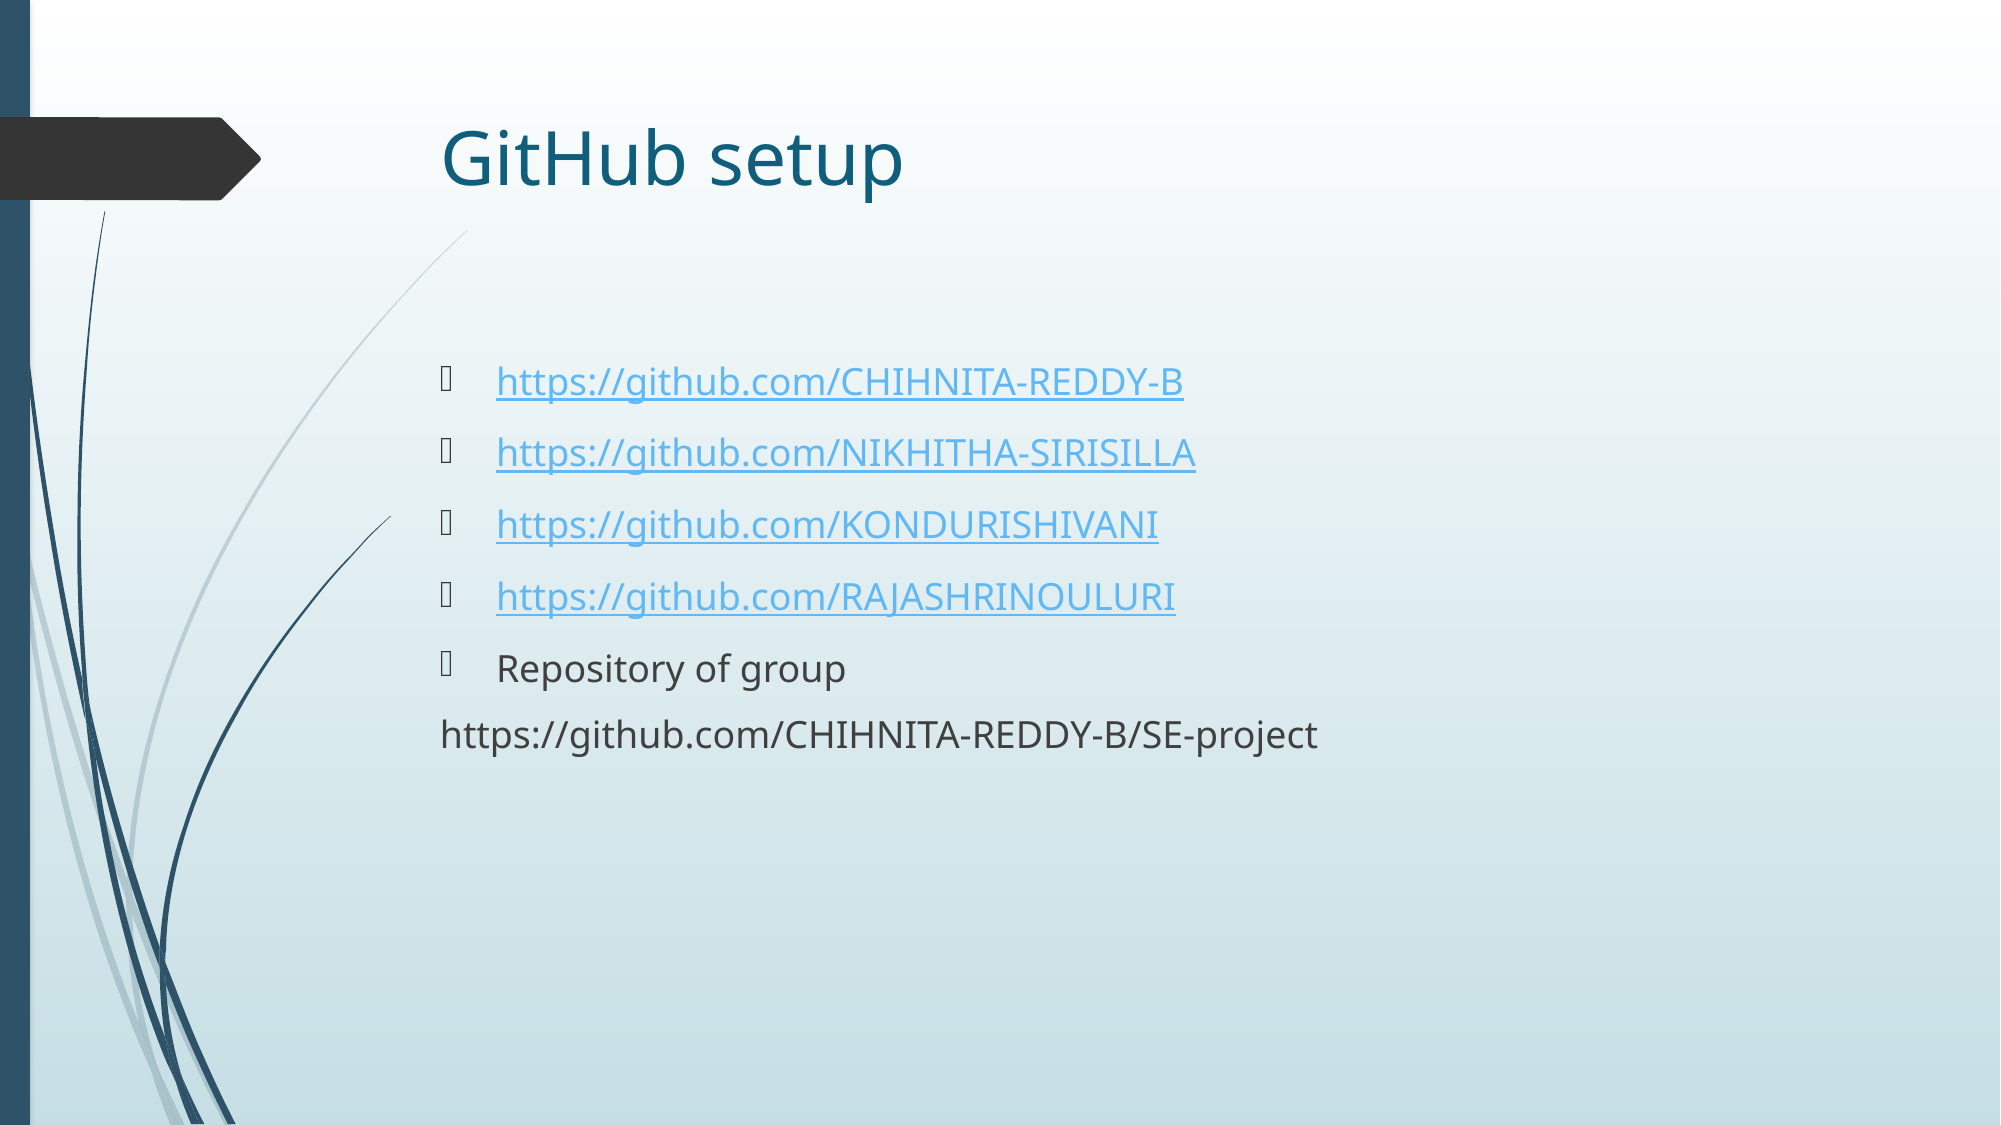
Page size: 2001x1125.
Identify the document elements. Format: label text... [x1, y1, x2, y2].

title GitHub setup [425, 102, 1888, 313]
list https://github.com/CHIHNITA-REDDY-B https://github.com/NIKHITHA-SIRISILLA https://github.com/KONDURISHIVANI https://github.com/RAJASHRINOULURI Repository of group https://github.com/CHIHNITA-REDDY-B/SE-project [424, 350, 1888, 970]
